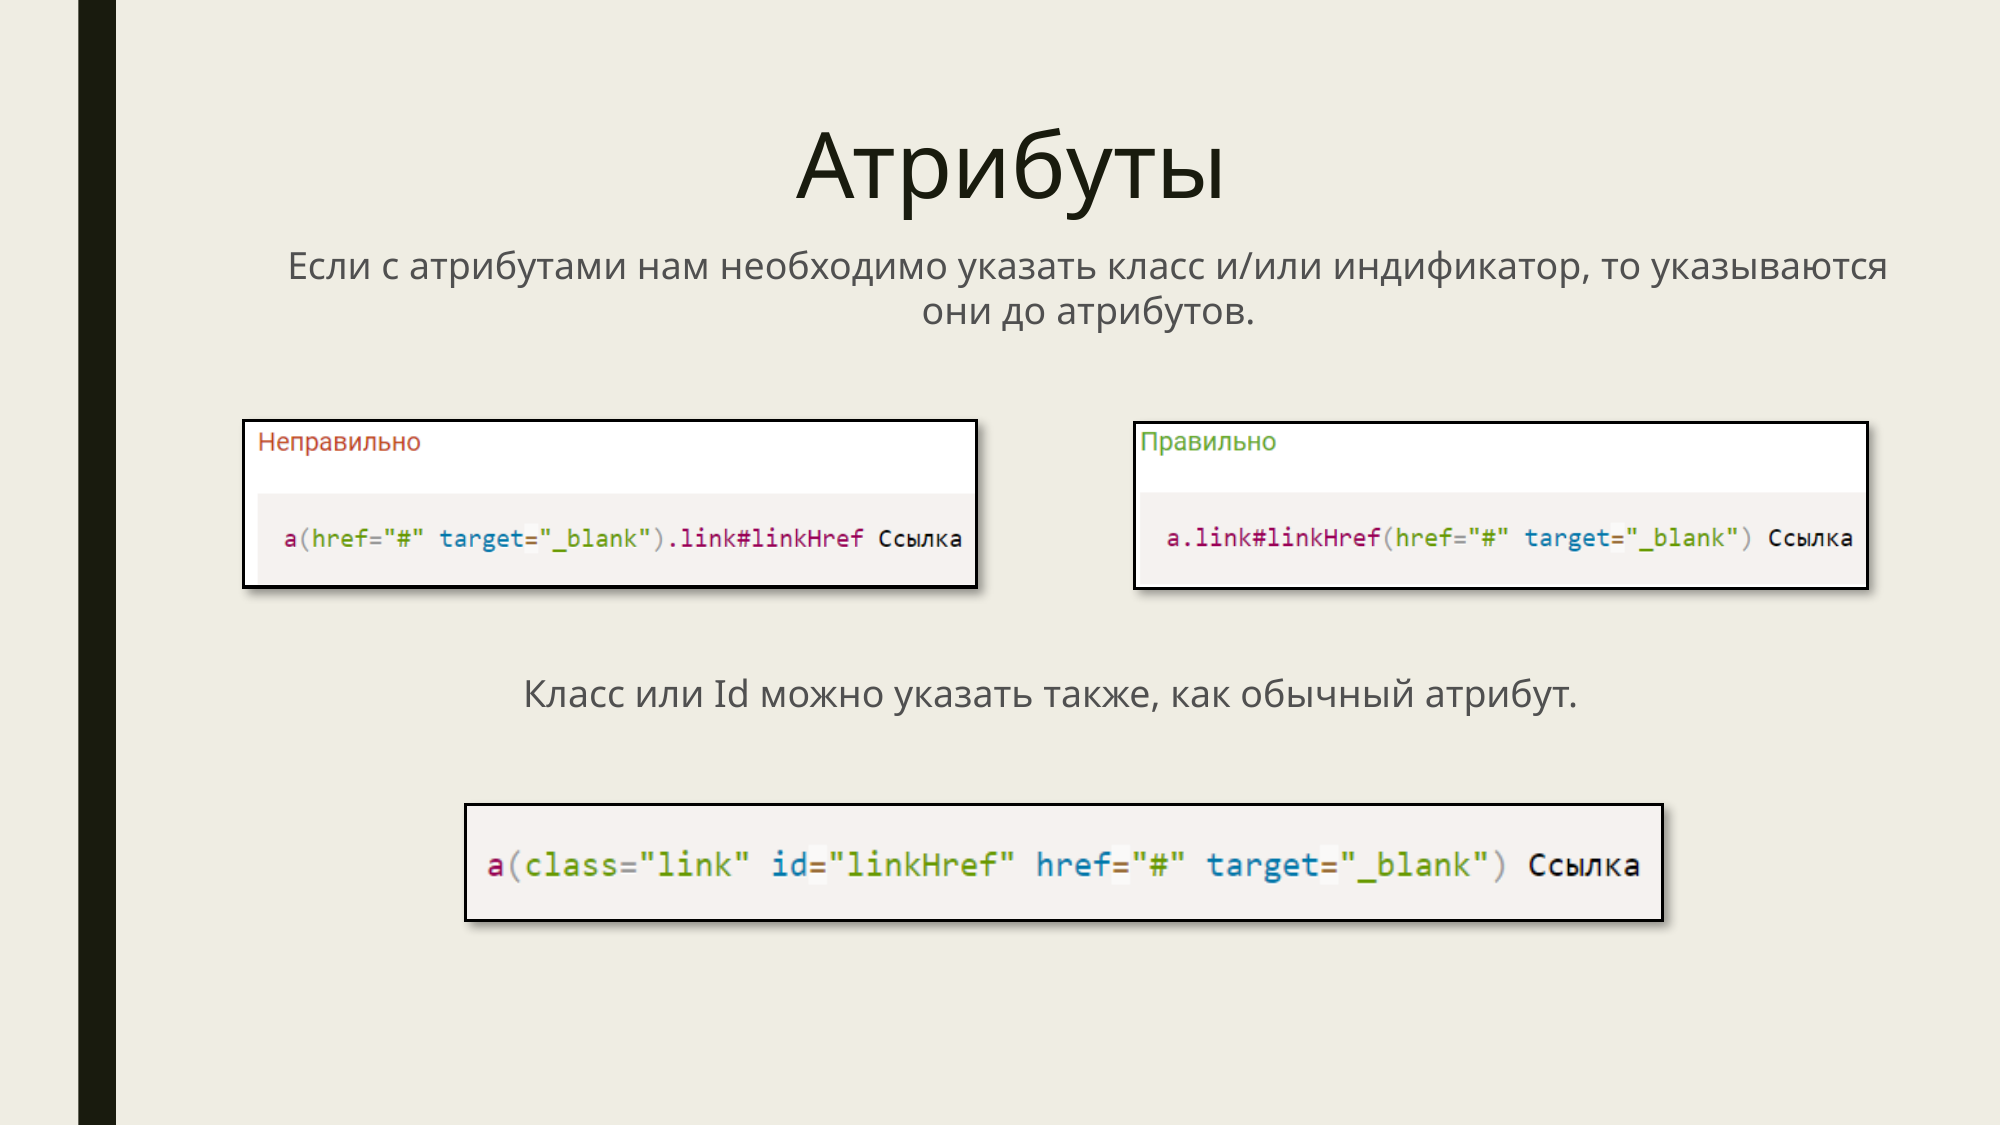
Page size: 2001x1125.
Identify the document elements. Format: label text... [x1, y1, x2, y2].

title Атрибуты [225, 112, 1800, 357]
picture [466, 805, 1661, 920]
text_box Если с атрибутами нам необходимо указать класс и/или индификатор, то указываются они до атрибутов. [262, 234, 1915, 340]
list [245, 421, 975, 586]
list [1135, 423, 1866, 587]
text_box Класс или Id можно указать также, как обычный атрибут. [224, 662, 1878, 723]
